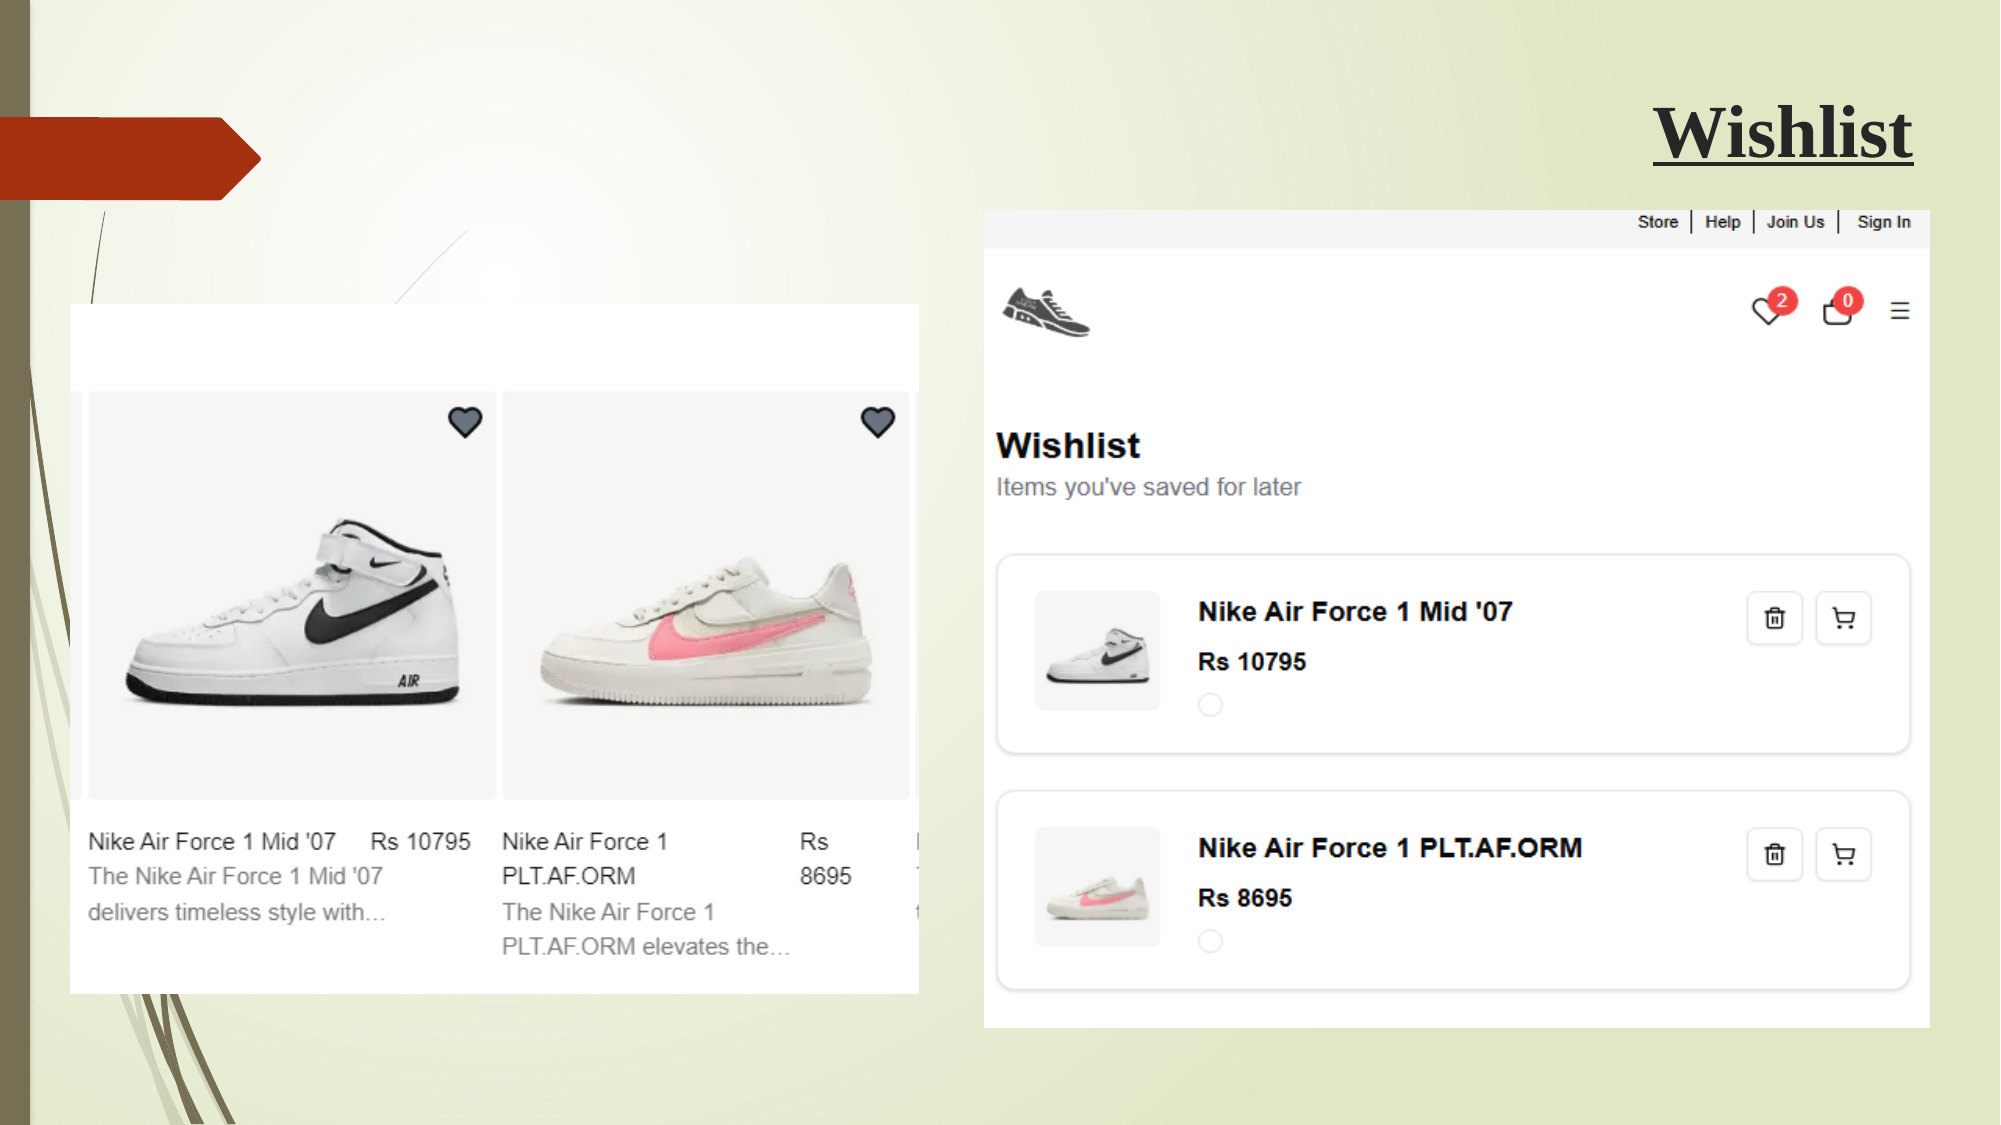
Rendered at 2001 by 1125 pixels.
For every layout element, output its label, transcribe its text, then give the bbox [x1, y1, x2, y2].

picture [984, 210, 1931, 1029]
title Wishlist [1637, 75, 1930, 191]
picture [69, 304, 919, 994]
